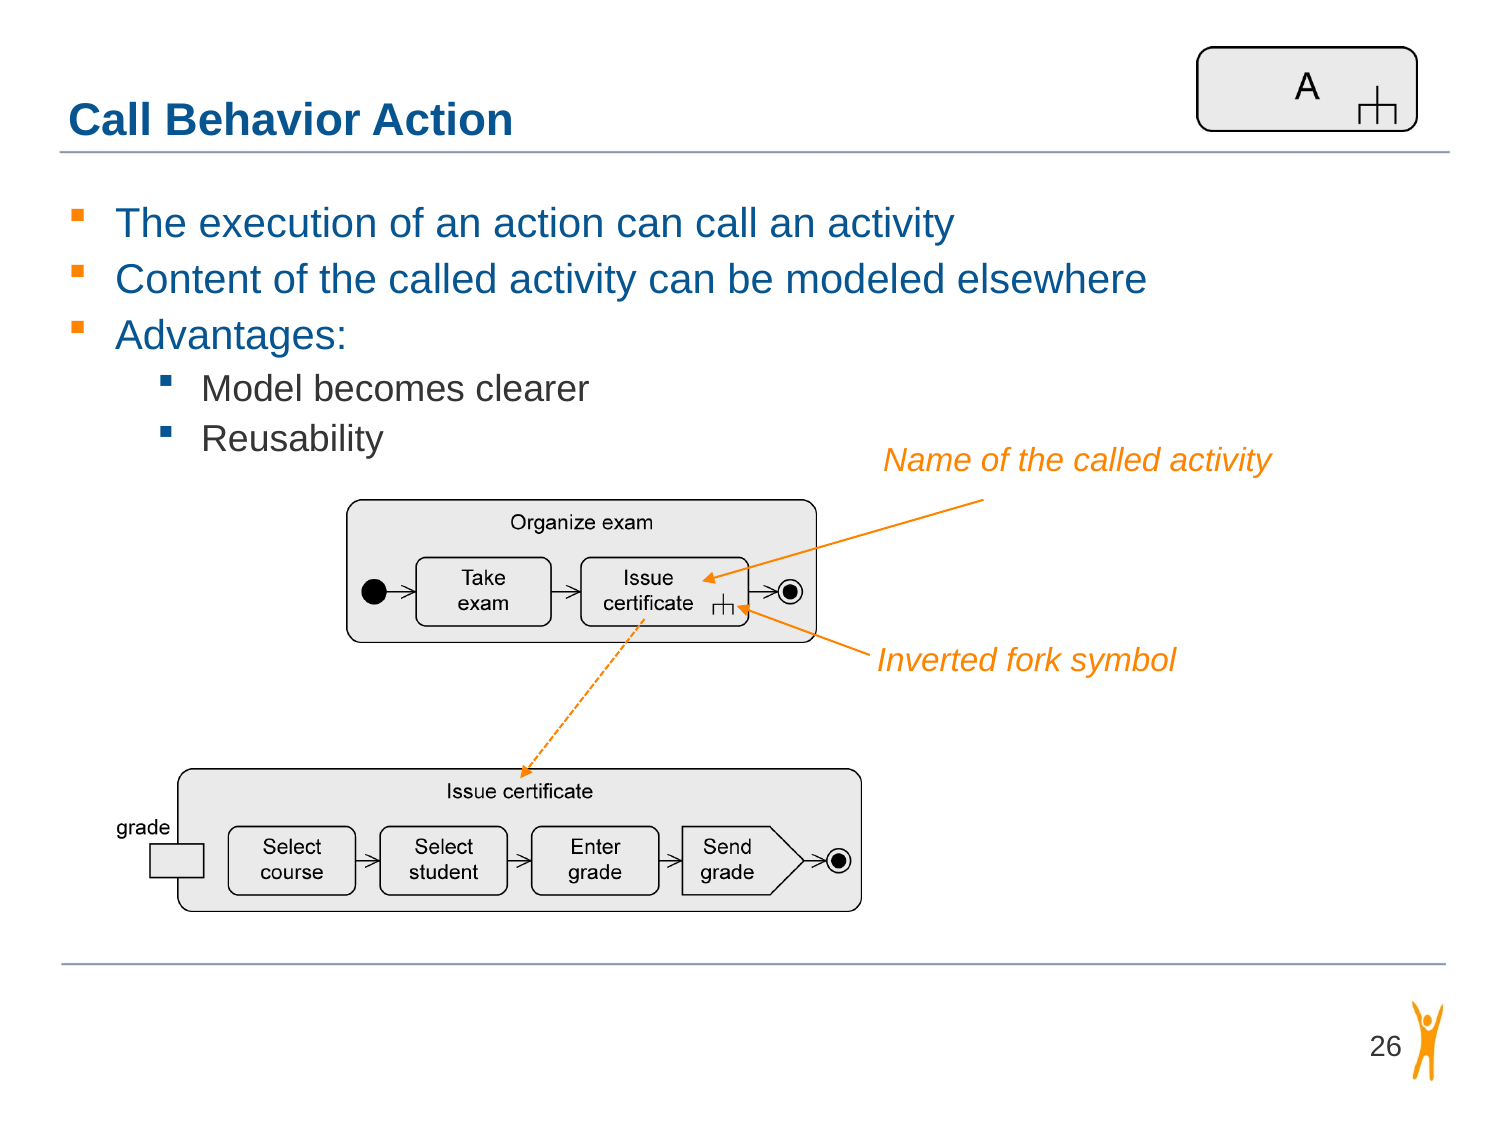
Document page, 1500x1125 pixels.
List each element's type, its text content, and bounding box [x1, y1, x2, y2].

picture [115, 768, 862, 913]
text_box Inverted fork symbol [862, 630, 1192, 686]
slide_number 26 [1241, 1019, 1418, 1095]
picture [1195, 46, 1418, 133]
list The execution of an action can call an activity Content of the called activity can be modeled elsewhere Advantages: Model becomes clearer Reusability [52, 187, 1454, 962]
picture [0, 142, 1500, 163]
picture [346, 499, 818, 644]
picture [1400, 991, 1494, 1125]
text_box Name of the called activity [868, 431, 1288, 486]
picture [0, 954, 1497, 975]
title Call Behavior Action [52, 24, 1454, 153]
